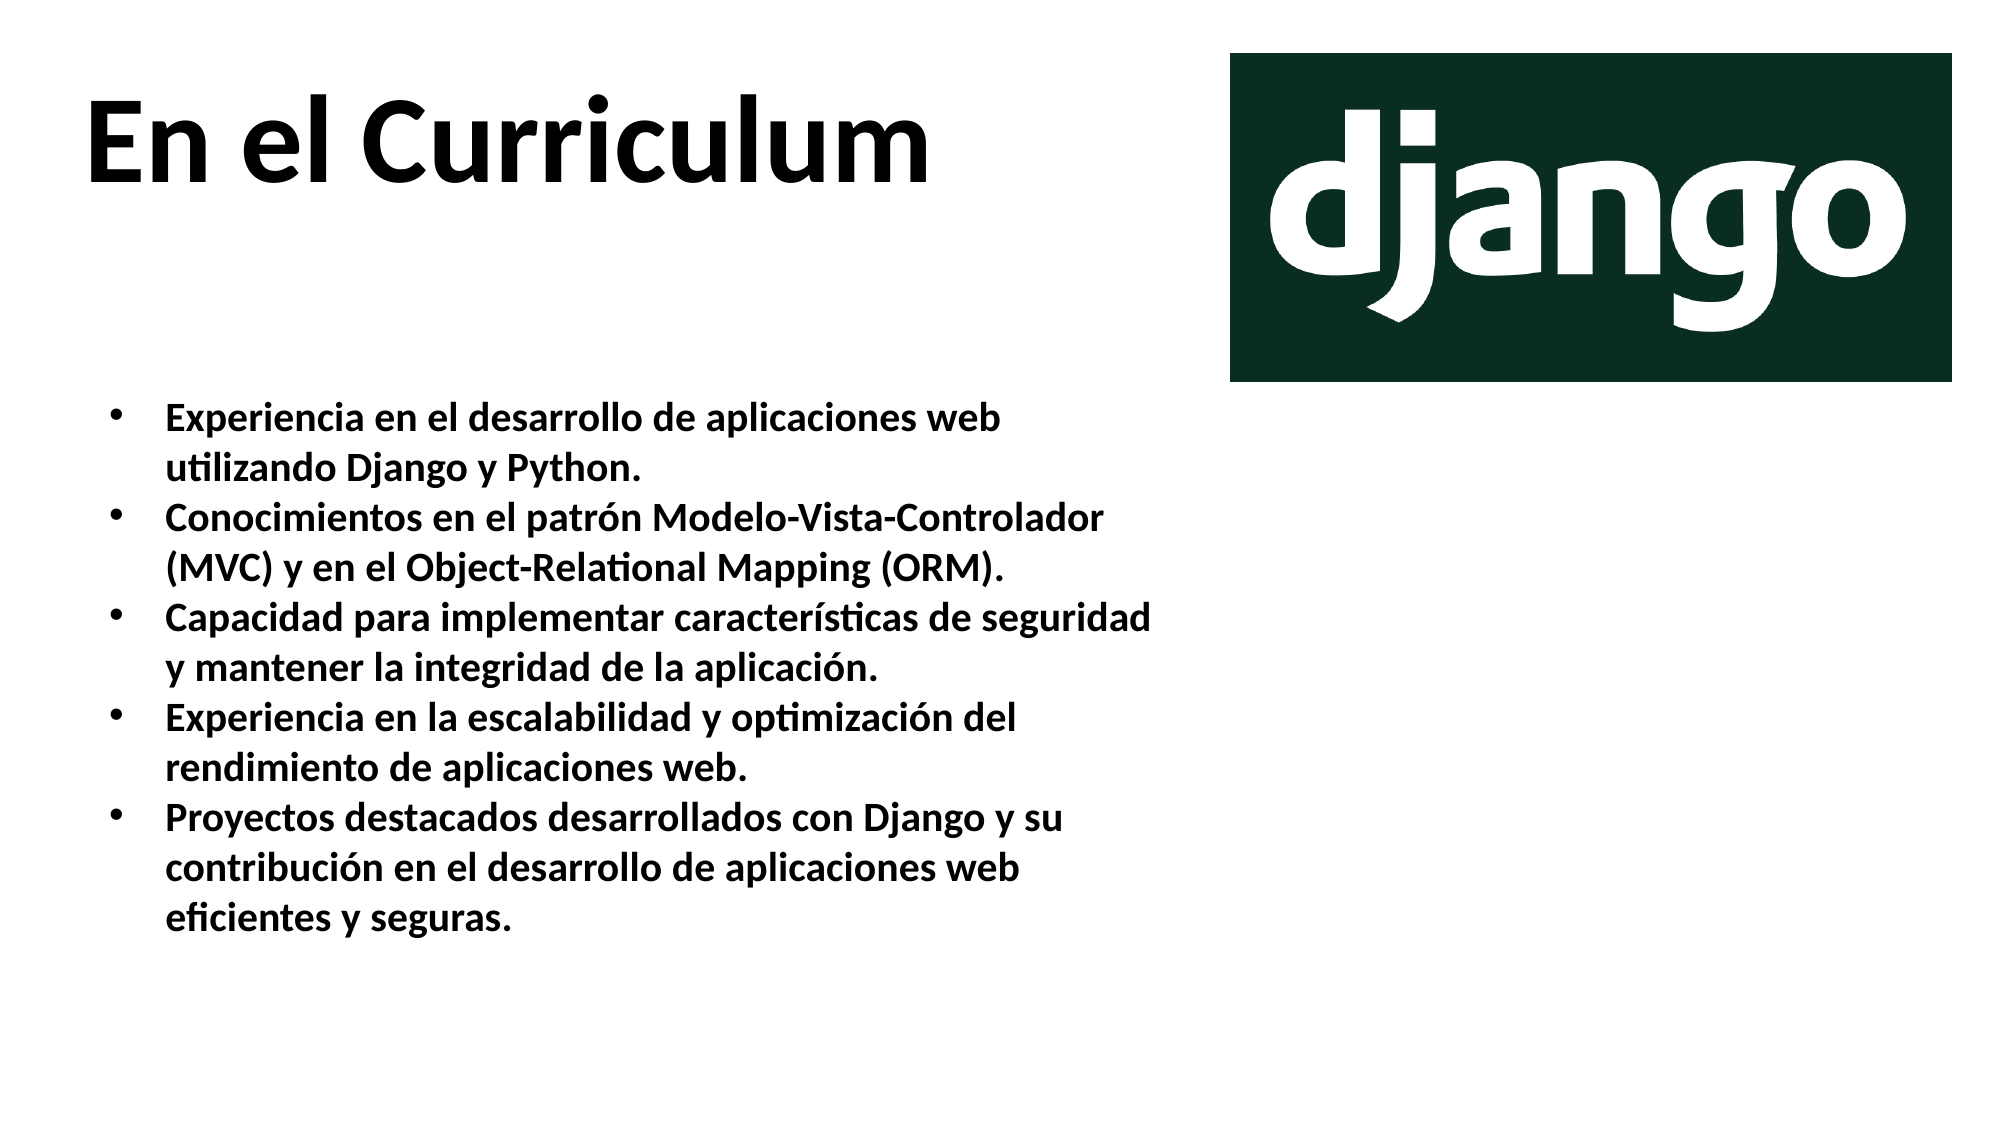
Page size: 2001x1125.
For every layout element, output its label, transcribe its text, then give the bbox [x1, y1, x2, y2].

picture [1230, 53, 1952, 382]
text_box En el Curriculum [69, 49, 970, 215]
text_box Experiencia en el desarrollo de aplicaciones web utilizando Django y Python. Conocimientos en el patrón Modelo-Vista-Controlador (MVC) y en el Object-Relational Mapping (ORM). Capacidad para implementar características de seguridad y mantener la integridad de la aplicación. Experiencia en la escalabilidad y optimización del rendimiento de aplicaciones web. Proyectos destacados desarrollados con Django y su contribución en el desarrollo de aplicaciones web eficientes y seguras. [94, 381, 1175, 947]
